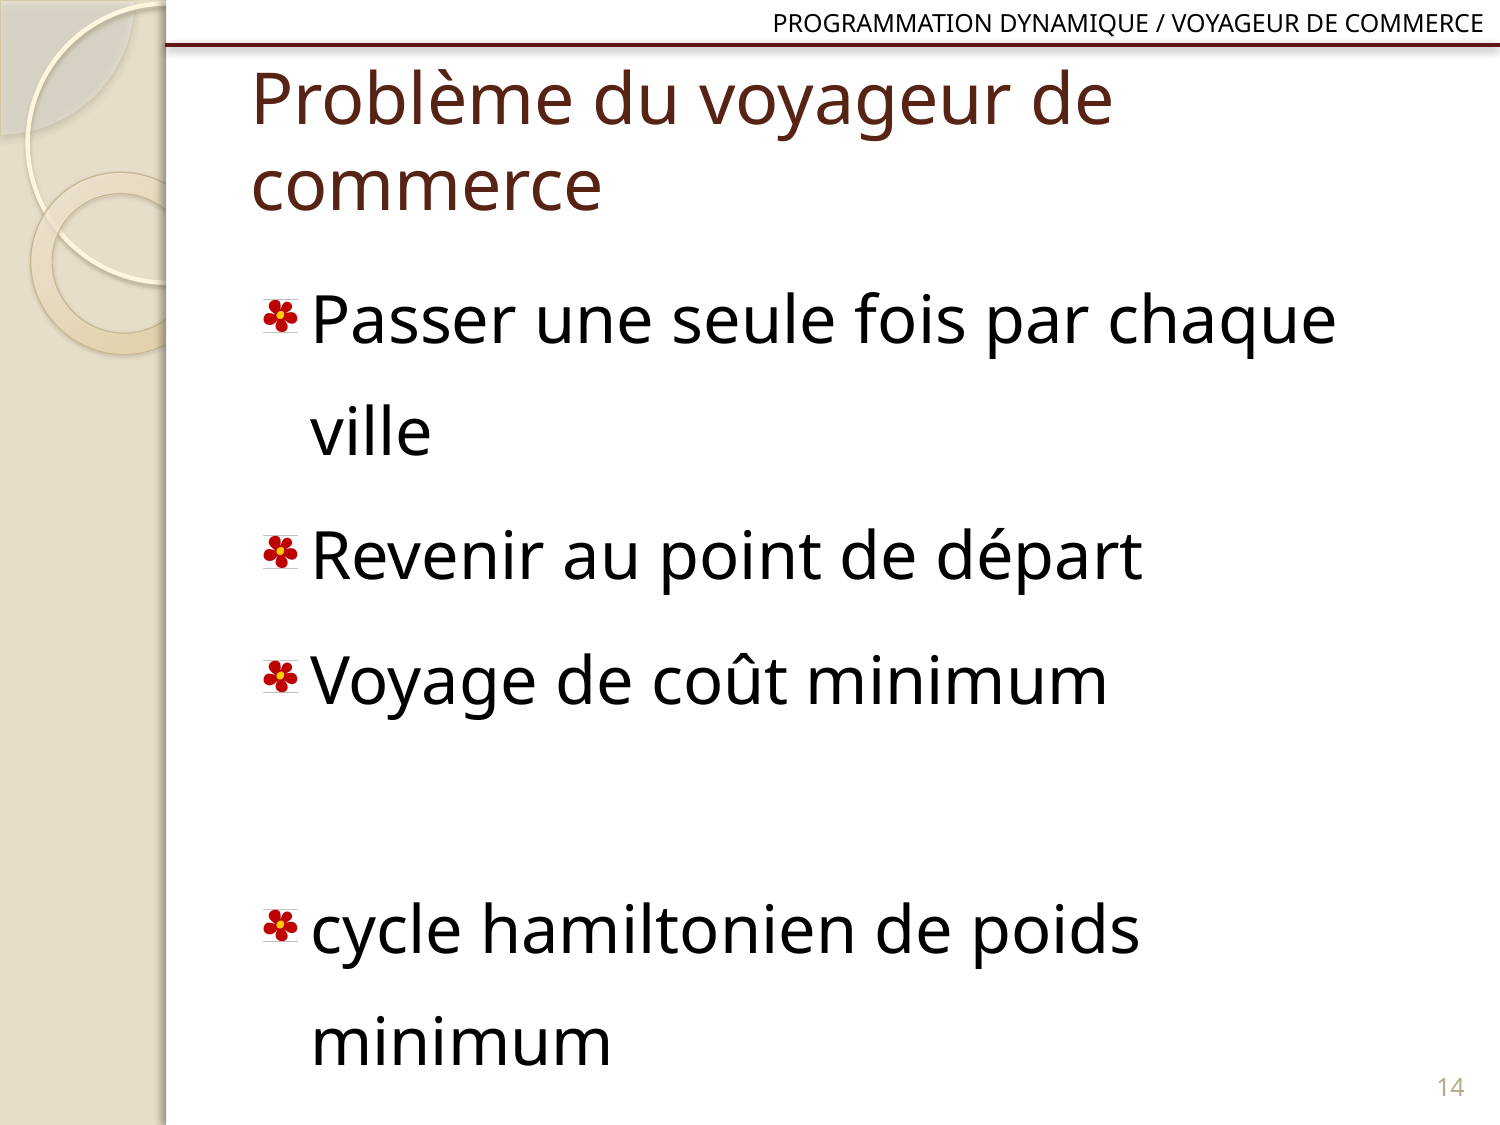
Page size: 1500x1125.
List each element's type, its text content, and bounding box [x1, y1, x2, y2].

list Passer une seule fois par chaque ville Revenir au point de départ Voyage de coût minimum cycle hamiltonien de poids minimum [235, 237, 1466, 1025]
picture [263, 529, 311, 577]
slide_number 13 [1413, 1034, 1488, 1113]
title Problème du voyageur de commerce [235, 46, 1500, 233]
picture [263, 293, 311, 341]
picture [263, 903, 311, 950]
picture [263, 654, 311, 701]
list Programmation dynamique / Voyageur de commerce [165, 0, 1500, 46]
